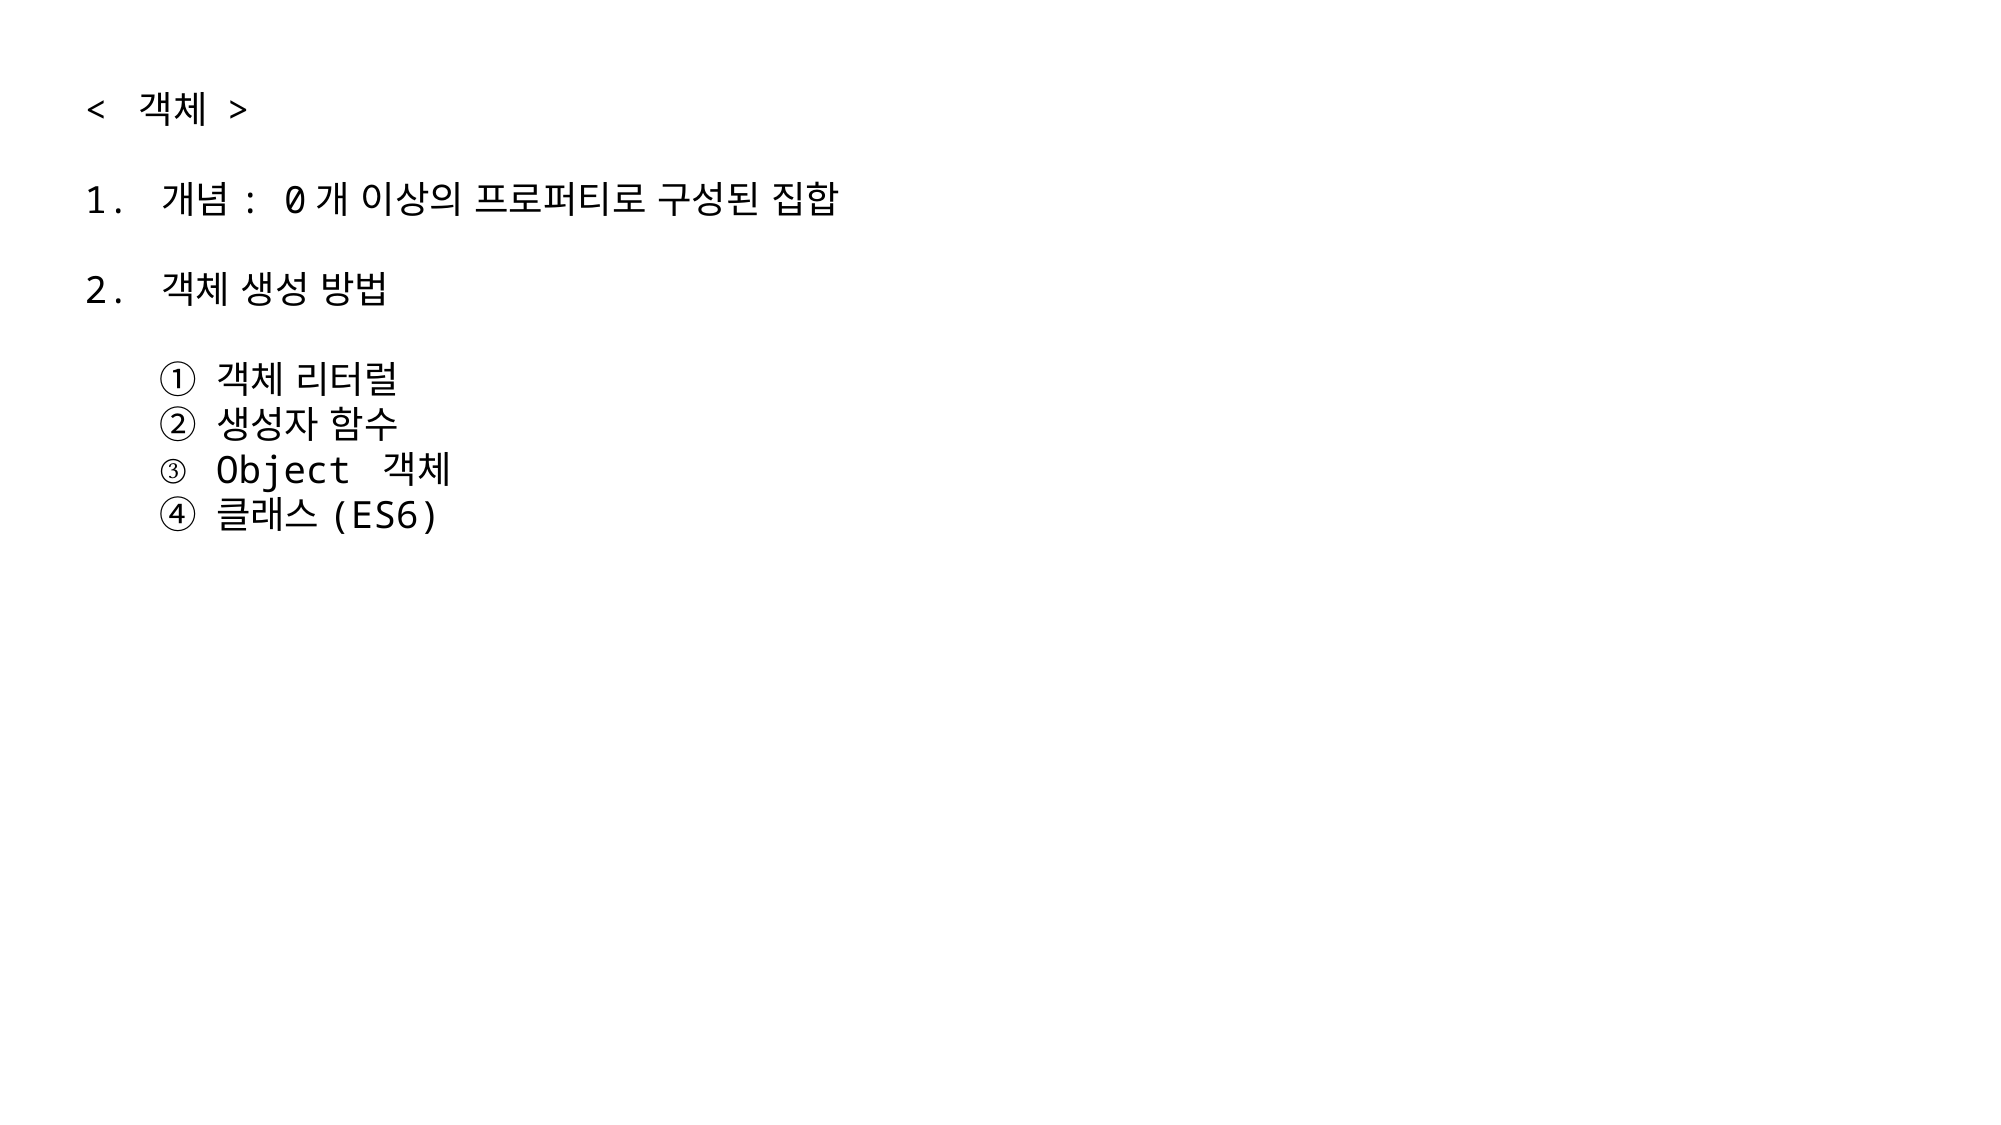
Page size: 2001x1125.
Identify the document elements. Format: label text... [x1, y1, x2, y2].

text_box < 객체 > 1. 개념: 0개 이상의 프로퍼티로 구성된 집합 2. 객체 생성 방법 객체 리터럴 생성자 함수 Object 객체 클래스(ES6) [69, 78, 856, 679]
